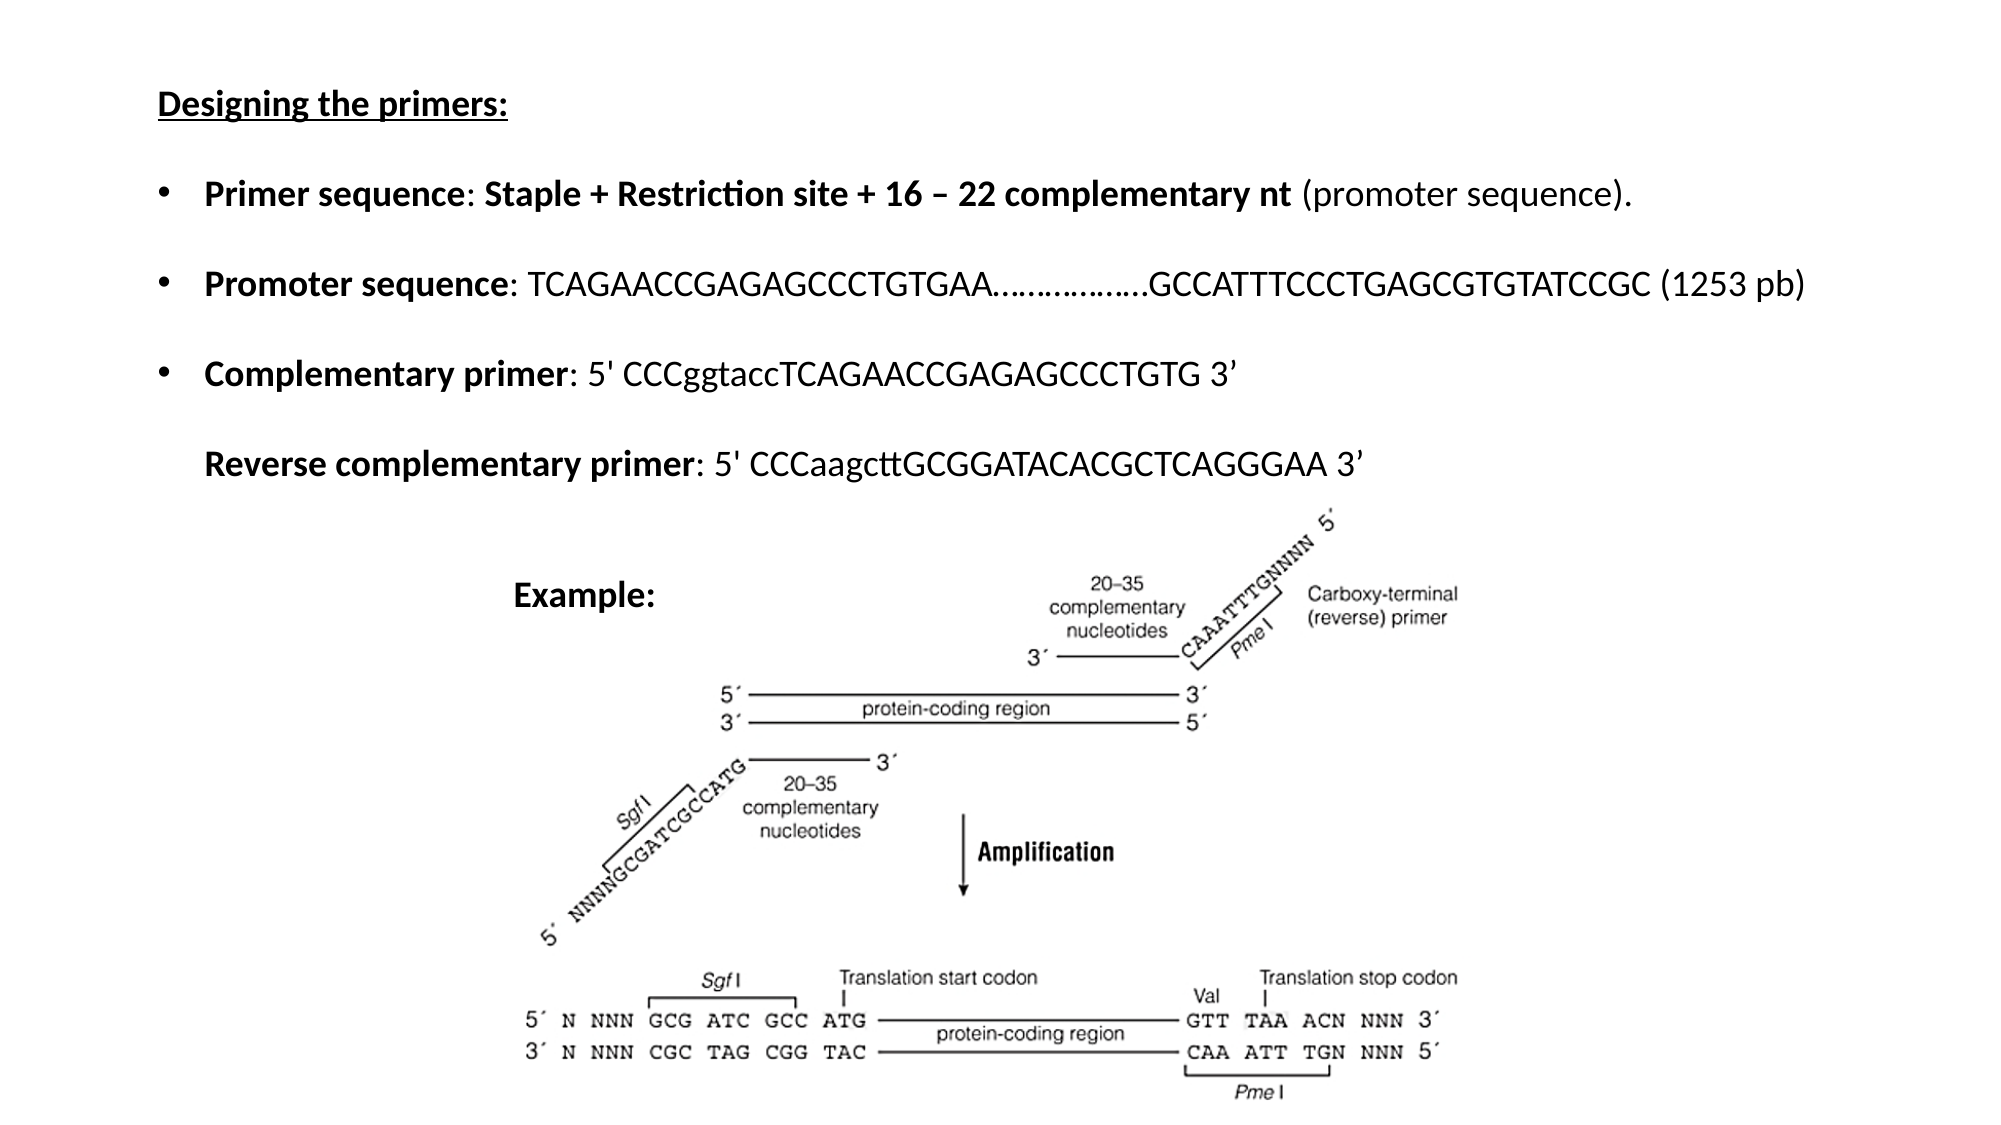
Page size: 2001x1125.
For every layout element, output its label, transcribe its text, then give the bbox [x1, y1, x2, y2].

text_box Example: [406, 562, 526, 623]
picture [526, 500, 1474, 1104]
text_box Designing the primers: Primer sequence: Staple + Restriction site + 16 – 22 complementary nt (promoter sequence). Promoter sequence: TCAGAACCGAGAGCCCTGTGAA………………GCCATTTCCCTGAGCGTGTATCCGC (1253 pb) Complementary primer: 5' CCCggtaccTCAGAACCGAGAGCCCTGTG 3’ Reverse complementary primer: 5' CCCaagcttGCGGATACACGCTCAGGGAA 3’ [142, 71, 1858, 626]
